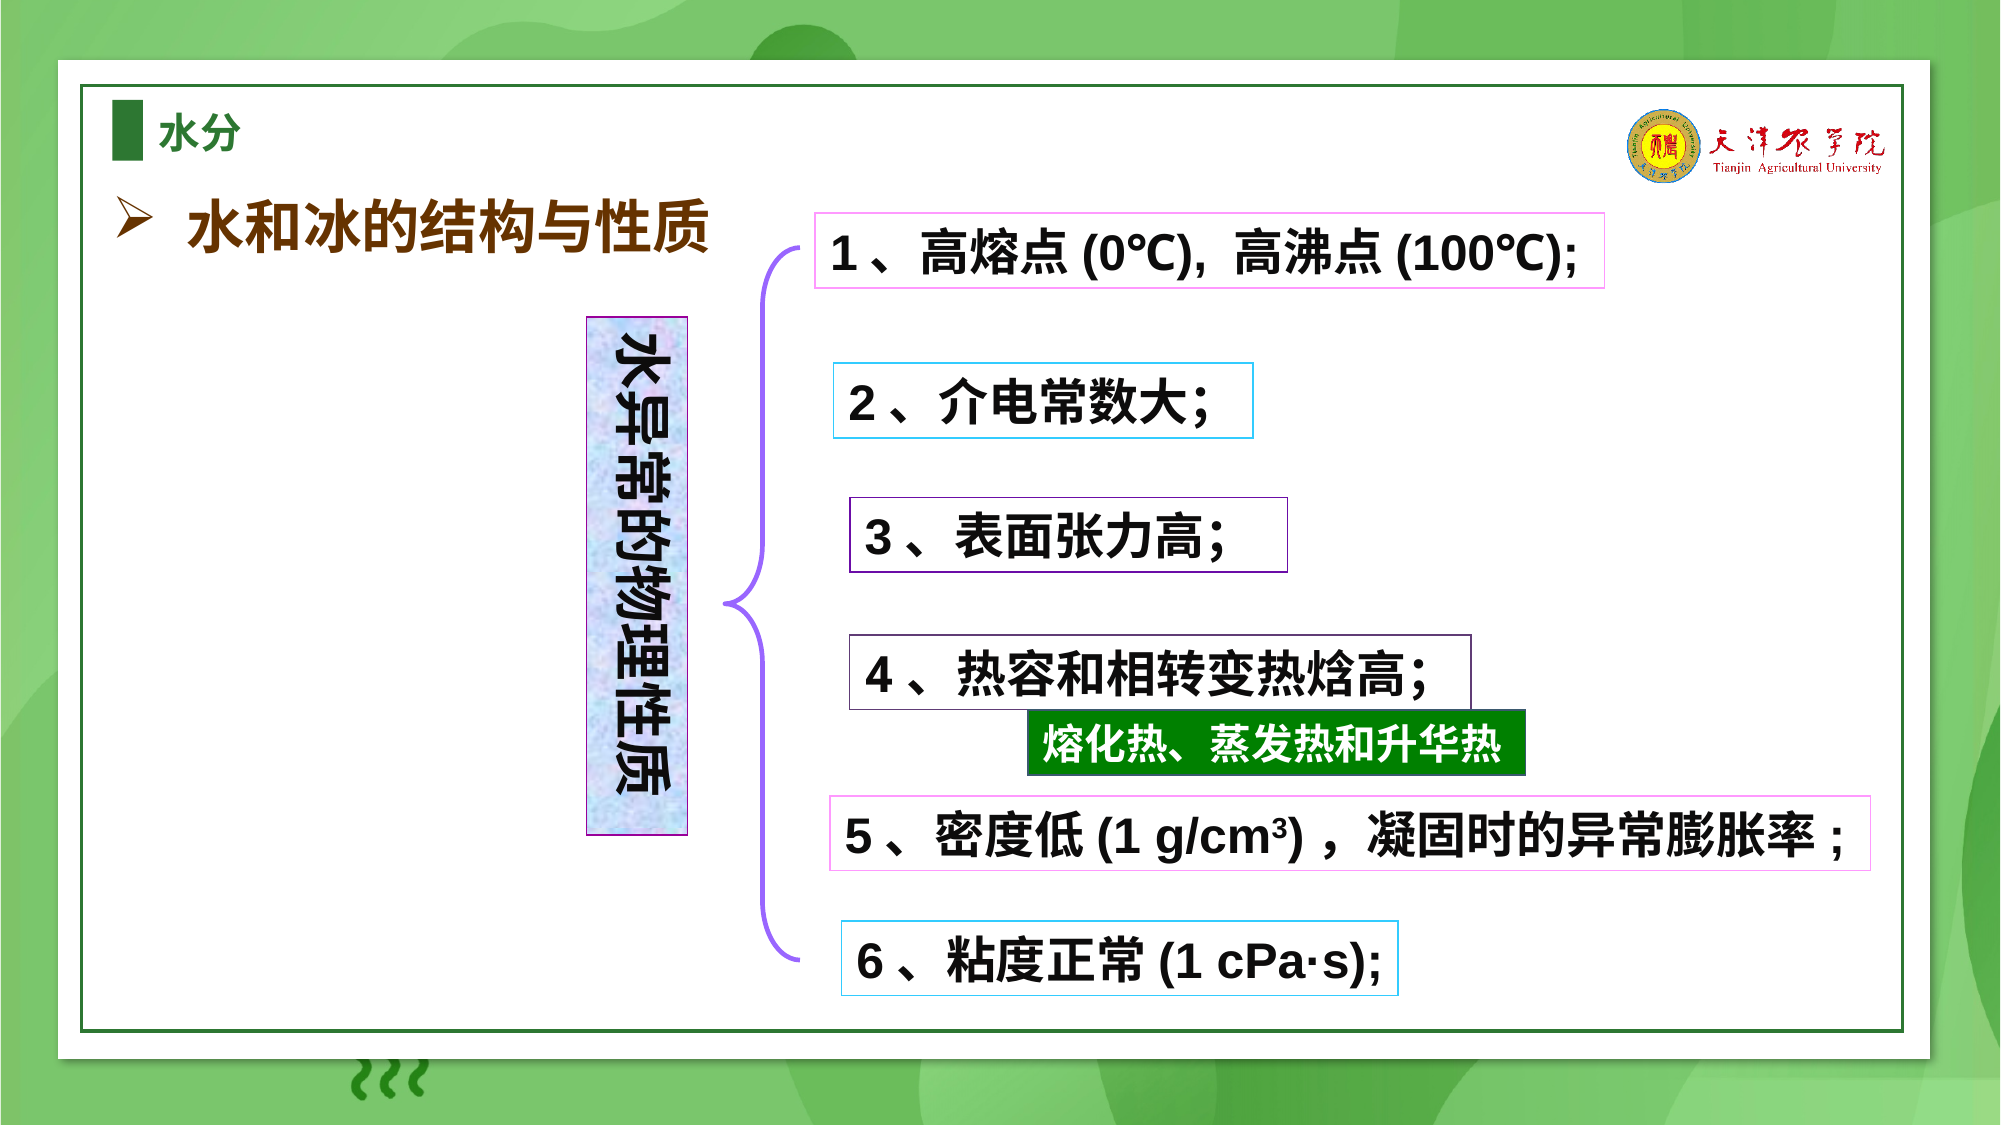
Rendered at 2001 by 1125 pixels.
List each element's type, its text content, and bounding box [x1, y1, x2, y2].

text_box 1、高熔点(0℃), 高沸点(100℃); [815, 213, 1605, 288]
text_box 6、粘度正常(1 cPa·s); [841, 920, 1399, 996]
text_box 水异常的物理性质 [586, 316, 688, 835]
picture [3, 0, 2001, 1125]
text_box 熔化热、蒸发热和升华热 [1027, 710, 1526, 775]
text_box 4、热容和相转变热焓高； [849, 635, 1472, 710]
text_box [112, 86, 1900, 198]
text_box 5、密度低(1 g/cm3)，凝固时的异常膨胀率; [829, 795, 1871, 871]
text_box 3、表面张力高； [849, 497, 1288, 573]
text_box [724, 247, 800, 961]
text_box 水和冰的结构与性质 [97, 182, 1087, 267]
text_box 2、介电常数大； [833, 363, 1253, 438]
